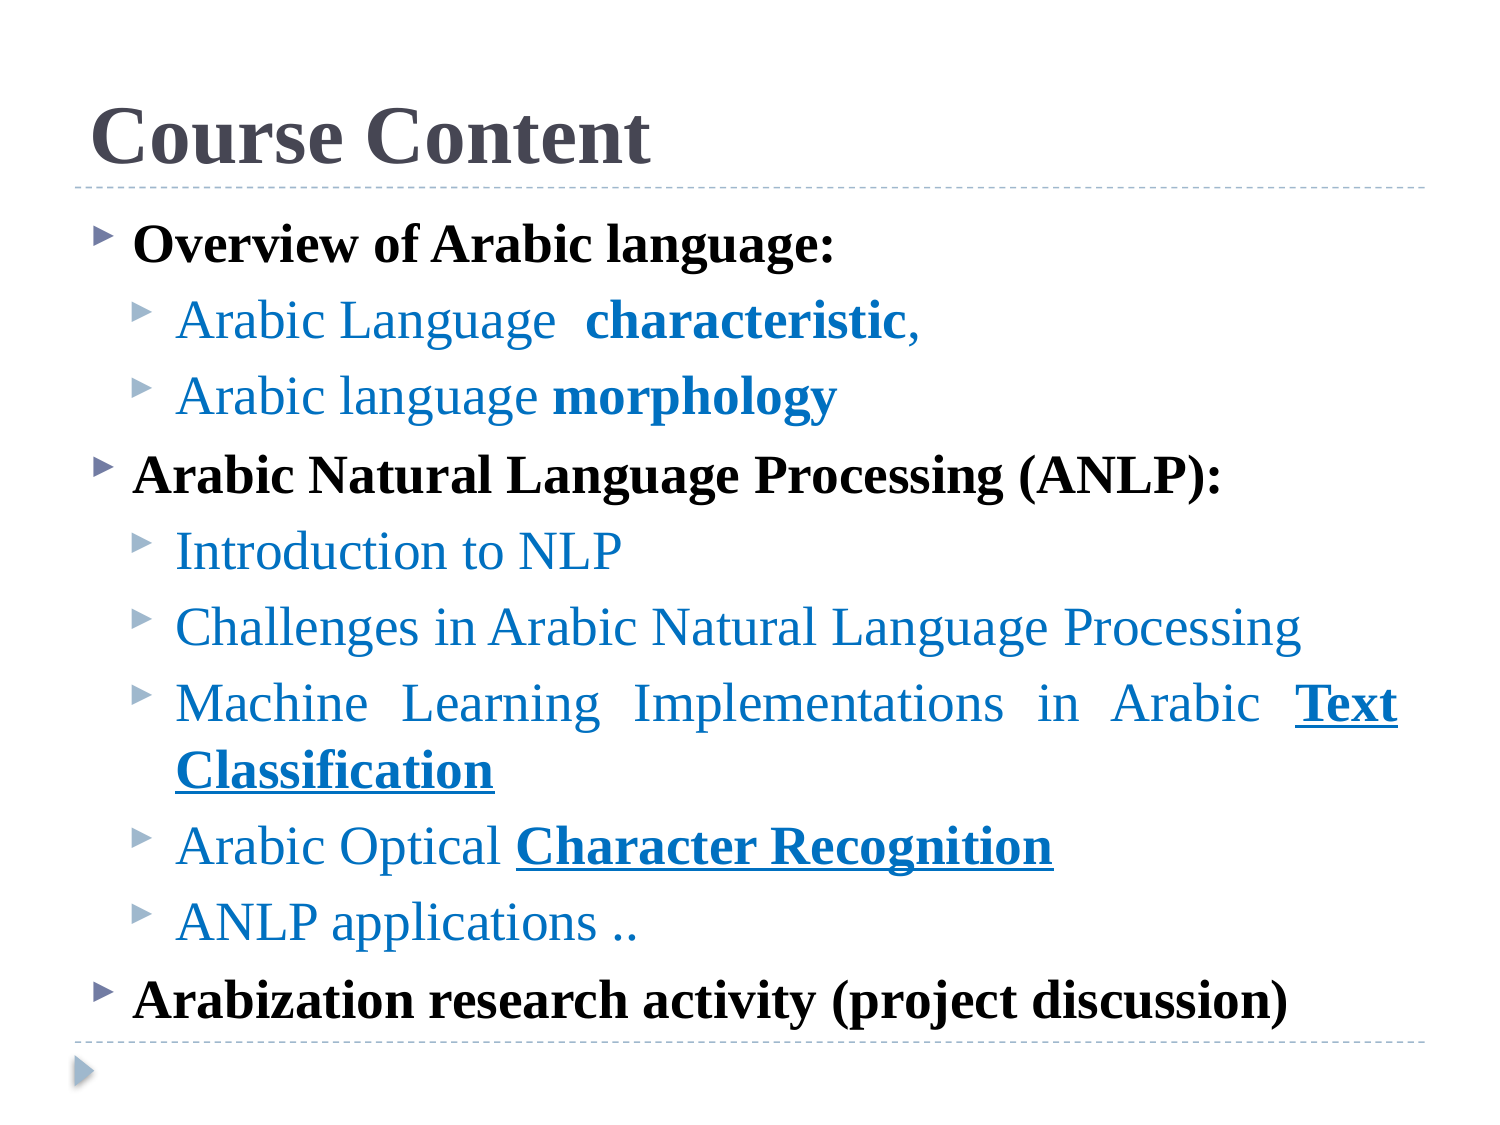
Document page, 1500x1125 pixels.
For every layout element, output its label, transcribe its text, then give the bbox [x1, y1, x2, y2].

list Overview of Arabic language: Arabic Language characteristic, Arabic language morphology Arabic Natural Language Processing (ANLP): Introduction to NLP Challenges in Arabic Natural Language Processing Machine Learning Implementations in Arabic Text Classification Arabic Optical Character Recognition ANLP applications .. Arabization research activity (project discussion) [75, 200, 1413, 1038]
title Course Content [75, 24, 1425, 188]
